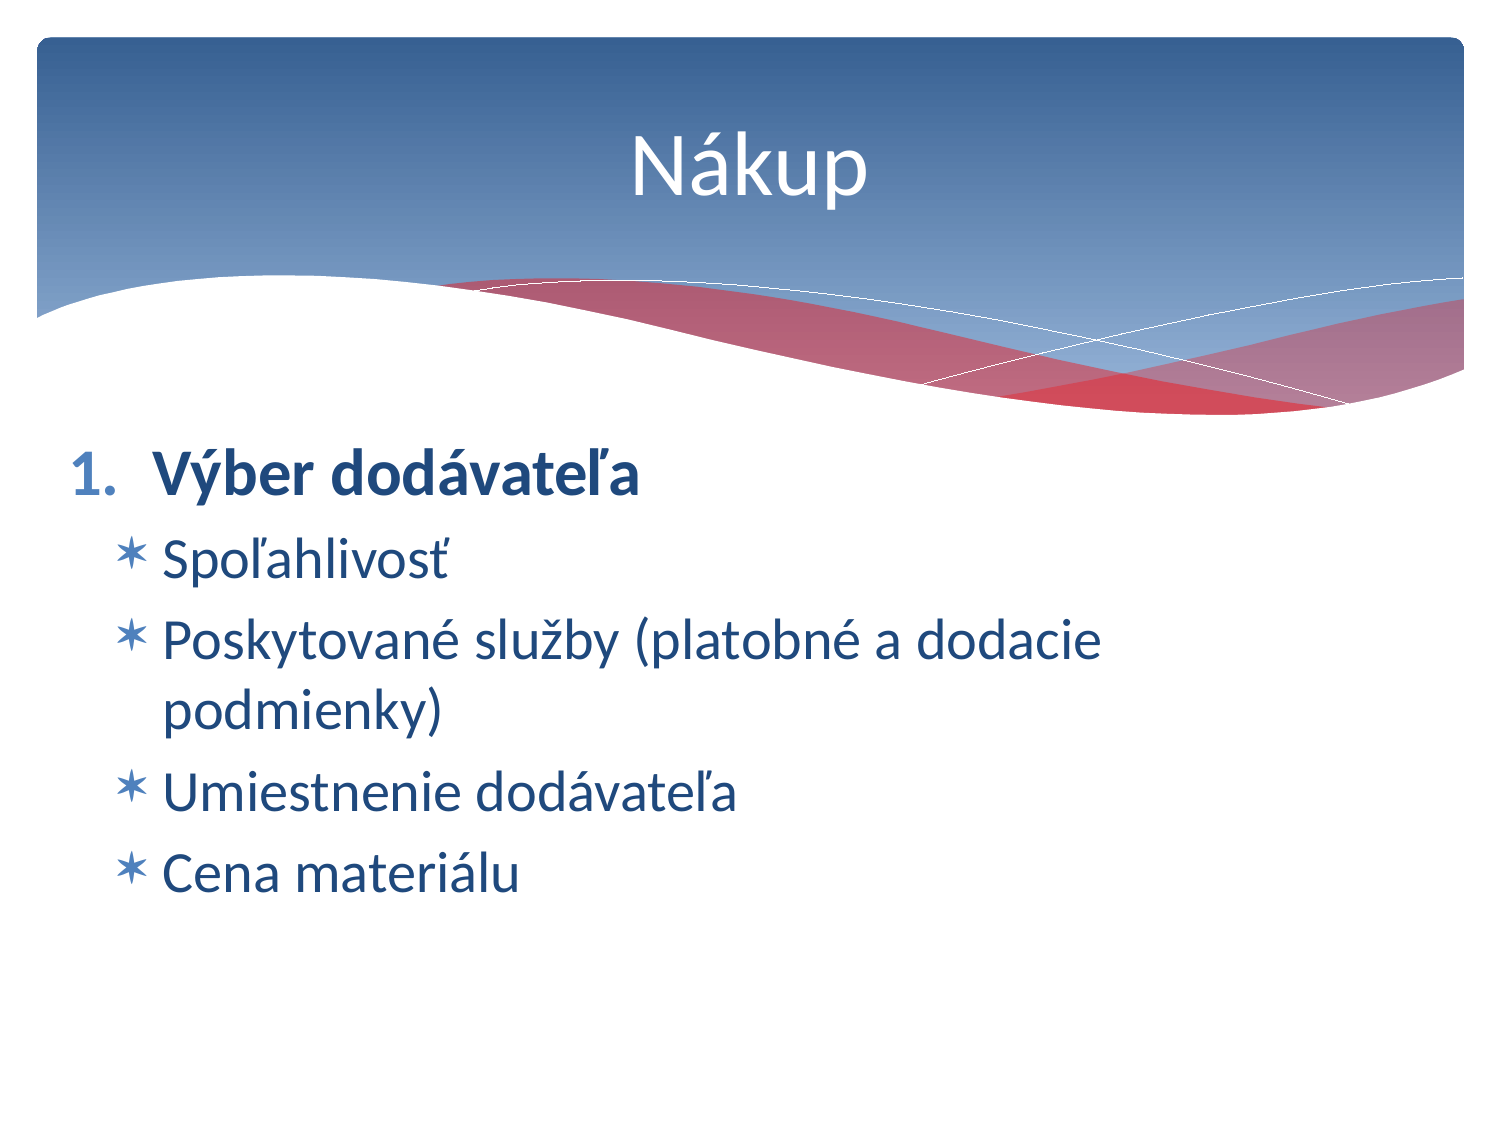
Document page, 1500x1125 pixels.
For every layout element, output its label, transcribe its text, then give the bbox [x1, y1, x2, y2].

title Nákup [75, 55, 1425, 261]
list Výber dodávateľa Spoľahlivosť Poskytované služby (platobné a dodacie podmienky) Umiestnenie dodávateľa Cena materiálu [53, 420, 1359, 1005]
